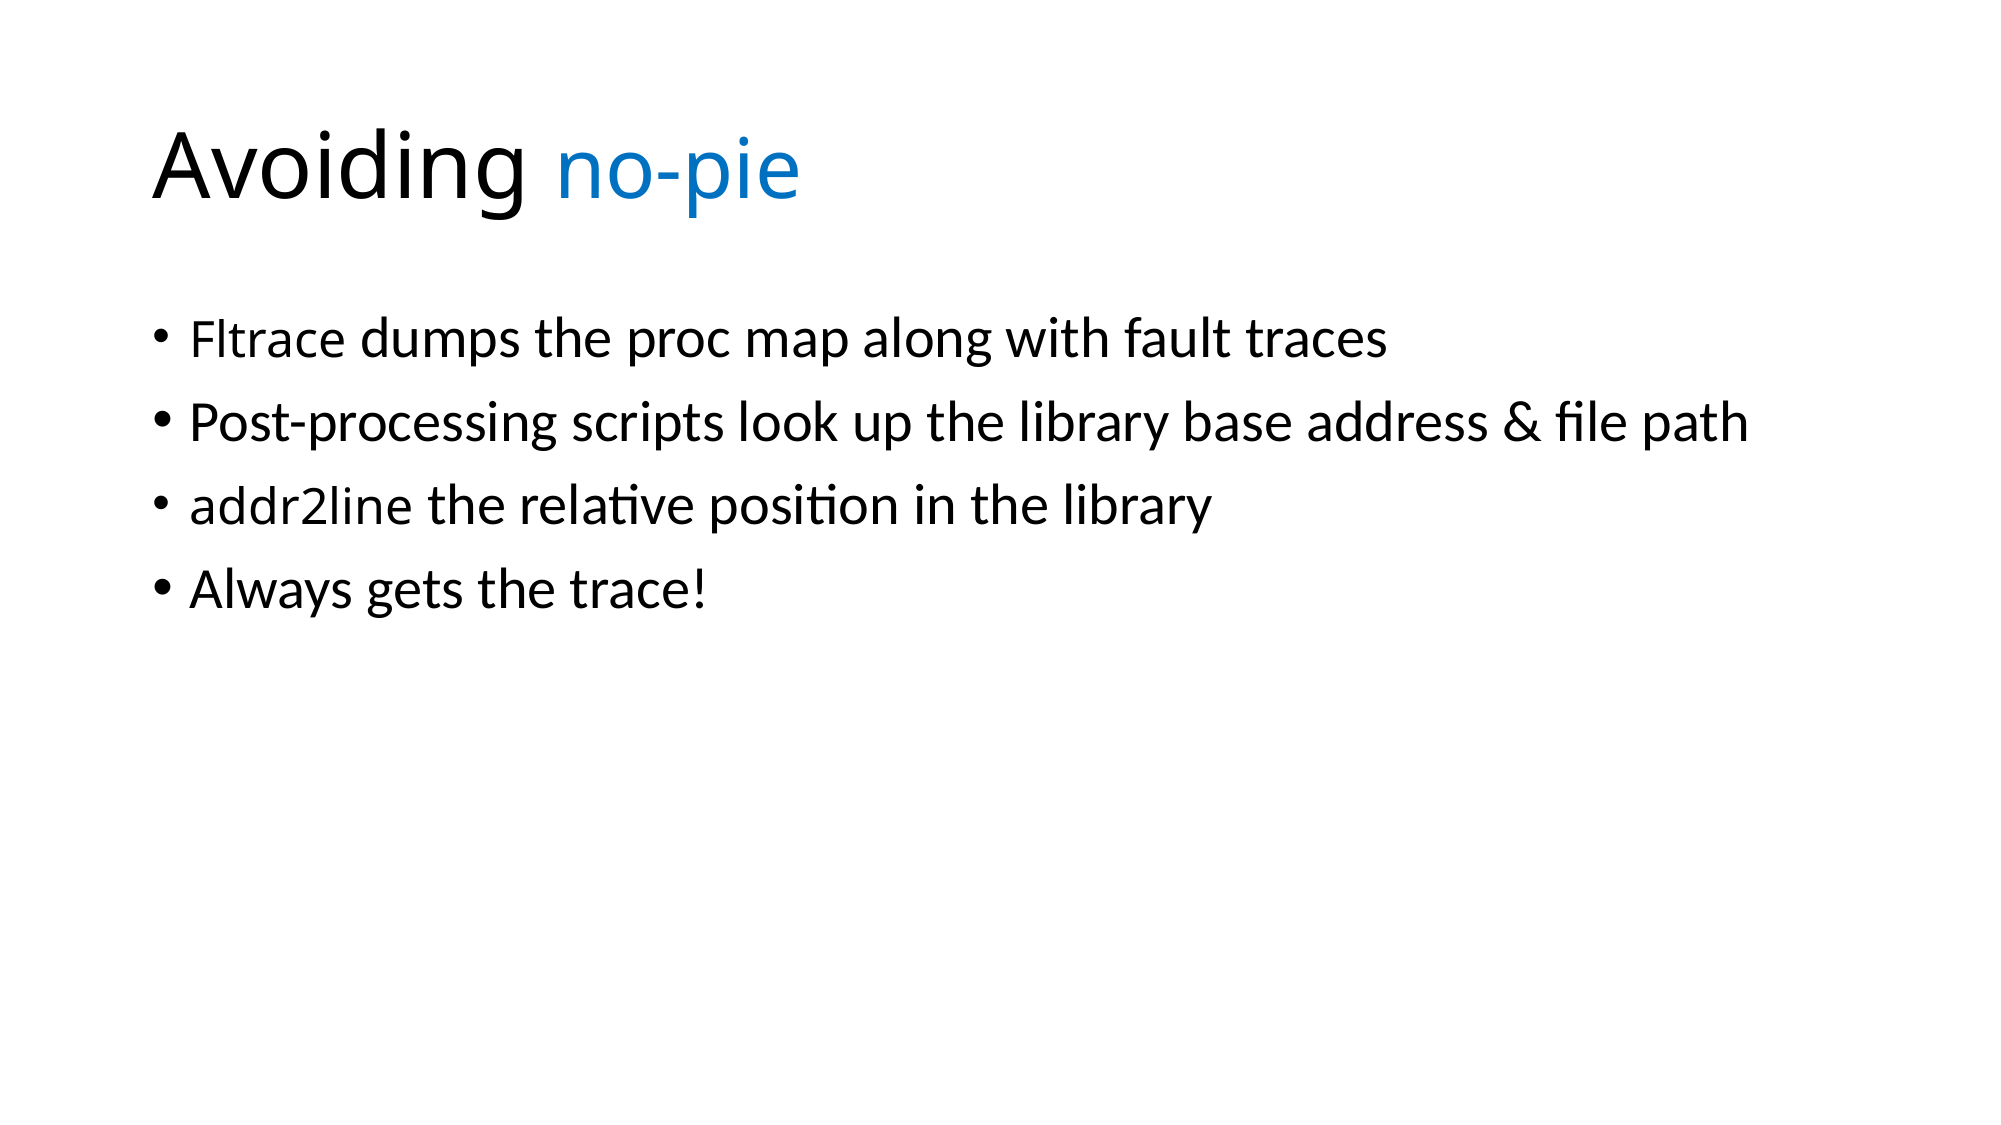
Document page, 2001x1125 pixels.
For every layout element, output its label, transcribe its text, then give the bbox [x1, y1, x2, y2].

title Avoiding no-pie [137, 59, 1863, 278]
list Fltrace dumps the proc map along with fault traces Post-processing scripts look up the library base address & file path addr2line the relative position in the library Always gets the trace! [137, 299, 1863, 1014]
